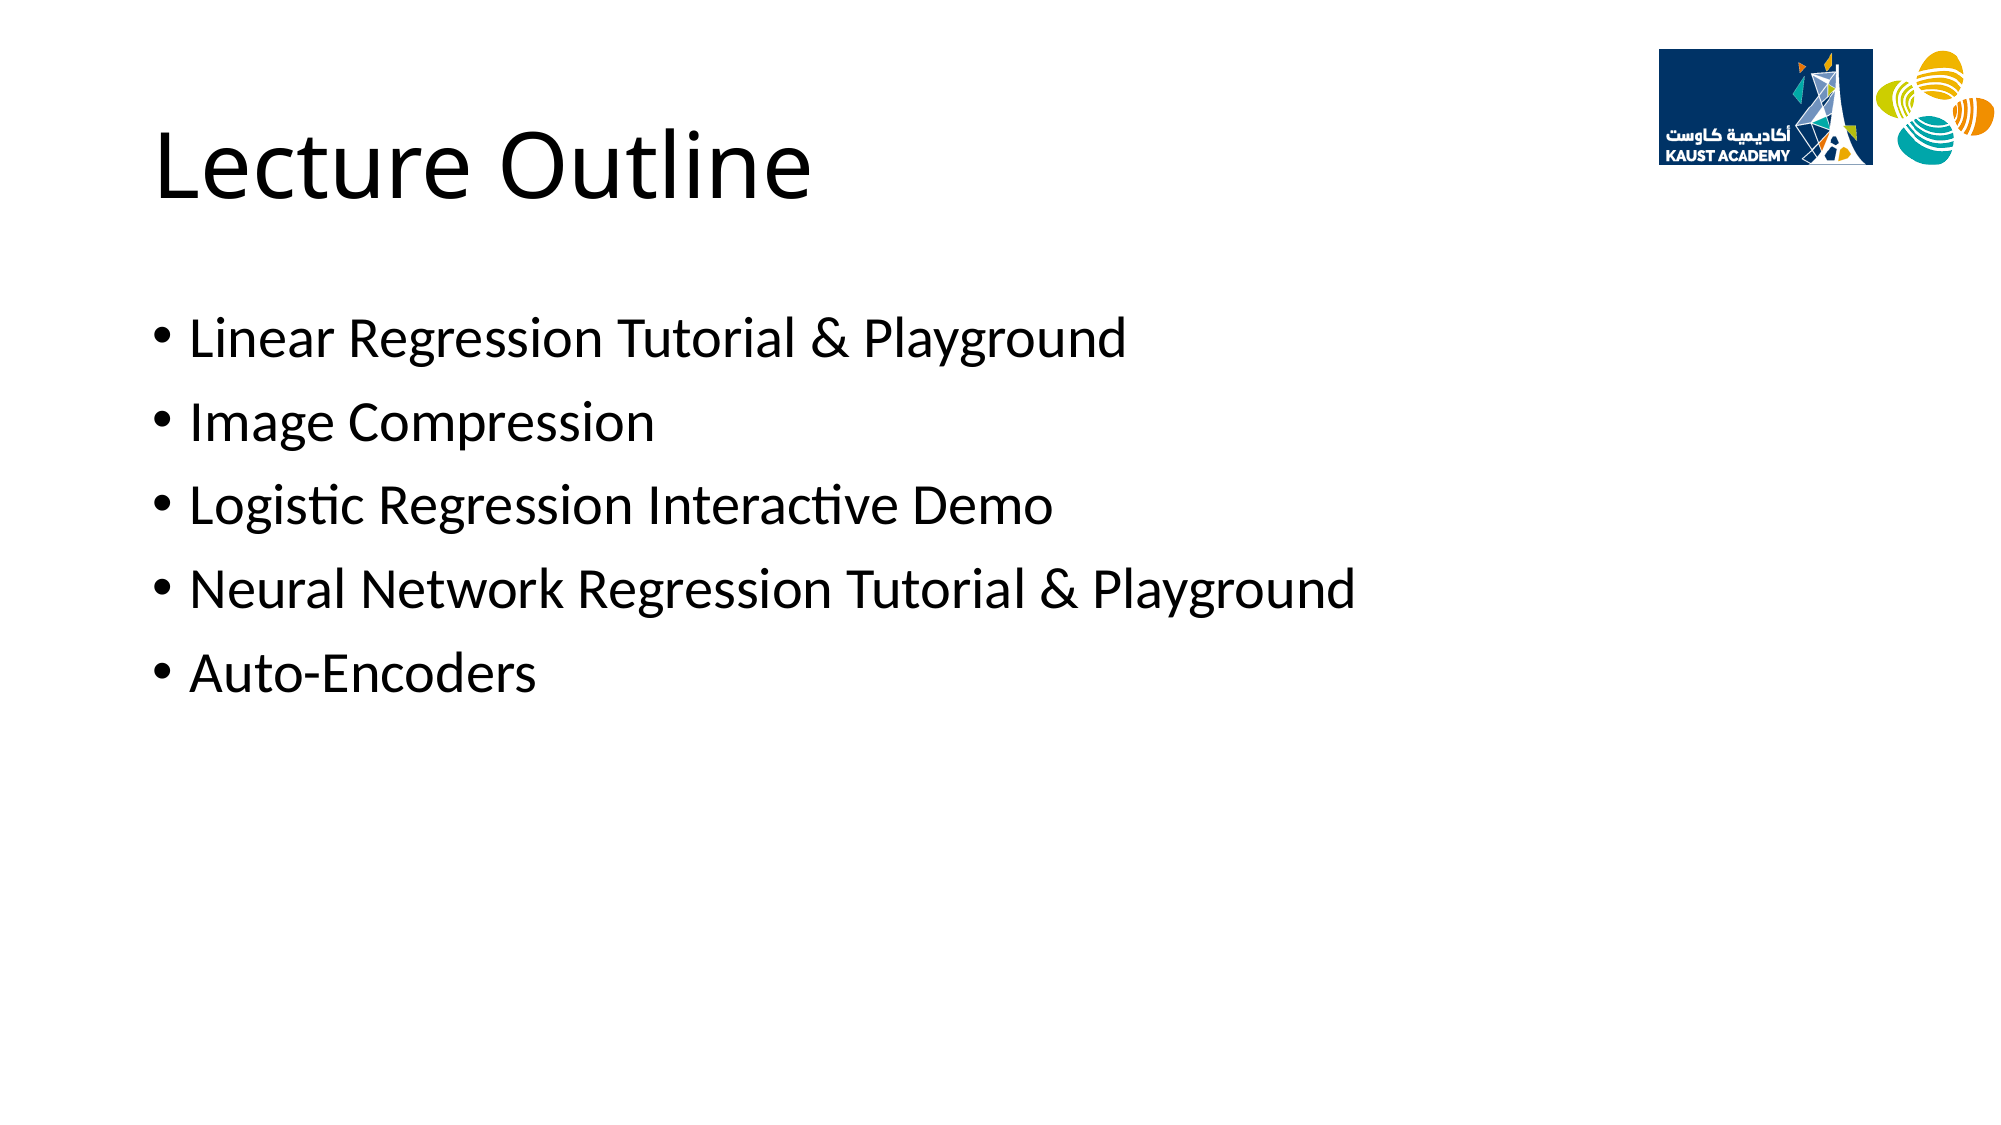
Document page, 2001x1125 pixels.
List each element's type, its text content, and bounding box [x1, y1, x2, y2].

list Linear Regression Tutorial & Playground Image Compression Logistic Regression Interactive Demo Neural Network Regression Tutorial & Playground Auto-Encoders [137, 299, 1863, 1014]
title Lecture Outline [137, 59, 1863, 278]
picture [1659, 49, 2000, 165]
